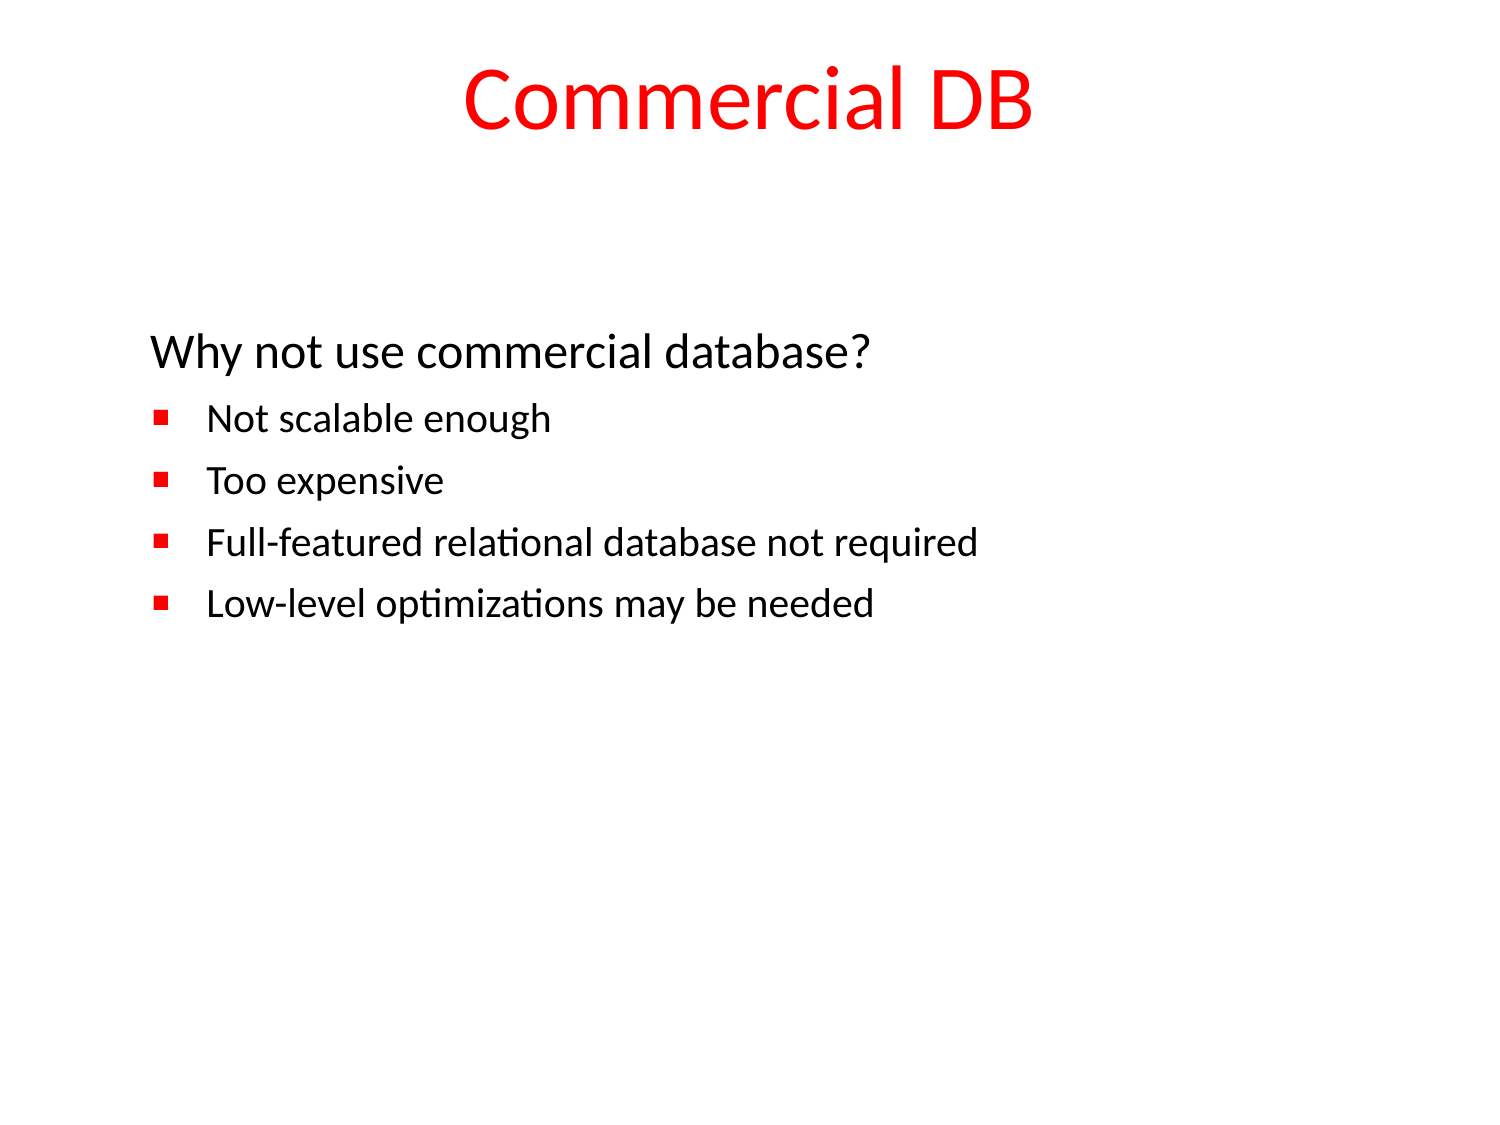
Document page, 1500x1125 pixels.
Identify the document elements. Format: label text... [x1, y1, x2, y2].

picture [150, 592, 168, 610]
title Commercial DB [0, 0, 1500, 187]
picture [150, 530, 168, 548]
picture [150, 406, 168, 425]
list Why not use commercial database? Not scalable enough Too expensive Full-featured relational database not required Low-level optimizations may be needed [74, 324, 1500, 1063]
picture [150, 468, 168, 487]
